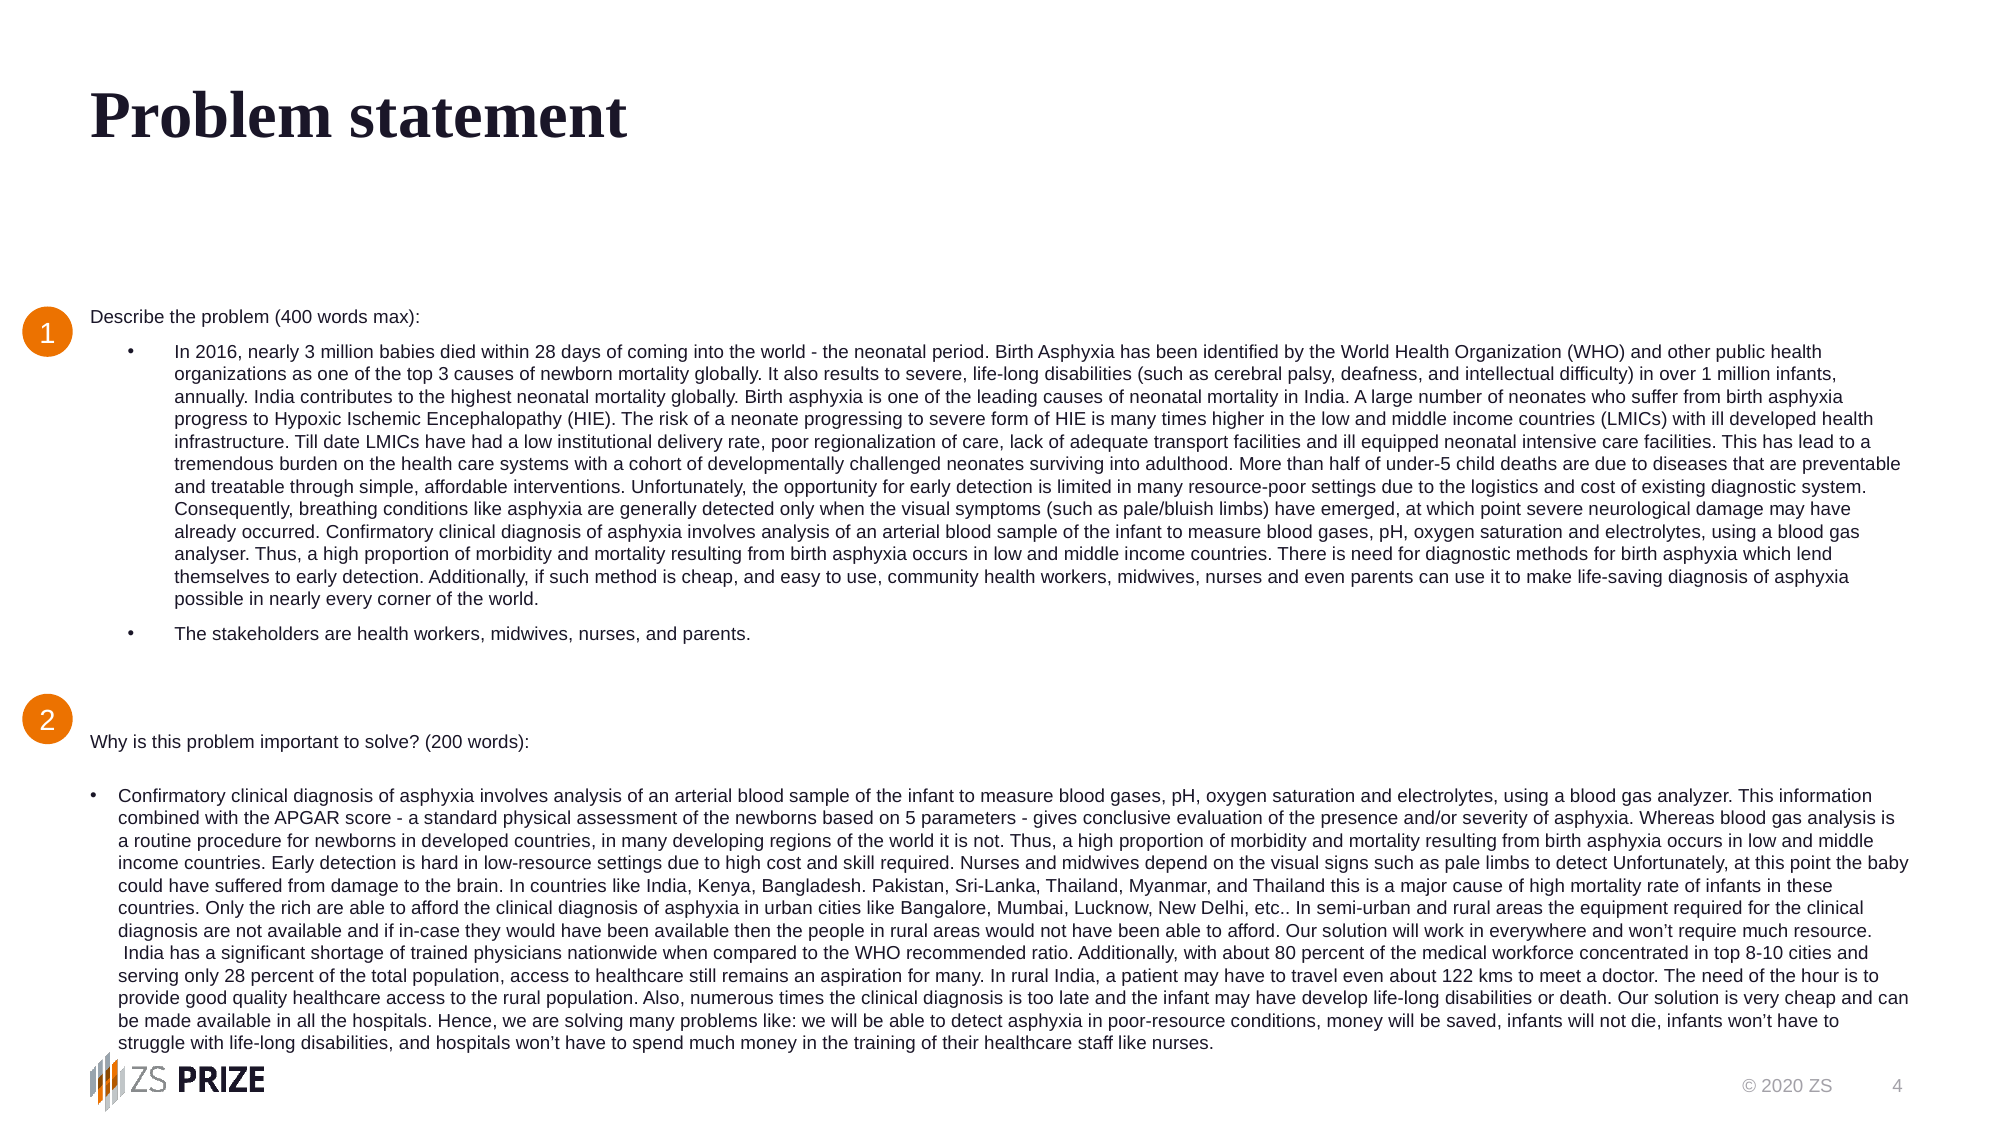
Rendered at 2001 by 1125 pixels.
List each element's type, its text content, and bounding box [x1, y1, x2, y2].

title Problem statement [90, 70, 1910, 152]
list Describe the problem (400 words max): In 2016, nearly 3 million babies died within 28 days of coming into the world - the neonatal period. Birth Asphyxia has been identified by the World Health Organization (WHO) and other public health organizations as one of the top 3 causes of newborn mortality globally. It also results to severe, life-long disabilities (such as cerebral palsy, deafness, and intellectual difficulty) in over 1 million infants, annually. India contributes to the highest neonatal mortality globally. Birth asphyxia is one of the leading causes of neonatal mortality in India. A large number of neonates who suffer from birth asphyxia progress to Hypoxic Ischemic Encephalopathy (HIE). The risk of a neonate progressing to severe form of HIE is many times higher in the low and middle income countries (LMICs) with ill developed health infrastructure. Till date LMICs have had a low institutional delivery rate, poor regionalization of care, lack of adequate transport facilities and ill equipped neonatal intensive care facilities. This has lead to a tremendous burden on the health care systems with a cohort of developmentally challenged neonates surviving into adulthood. More than half of under-5 child deaths are due to diseases that are preventable and treatable through simple, affordable interventions. Unfortunately, the opportunity for early detection is limited in many resource-poor settings due to the logistics and cost of existing diagnostic system. Consequently, breathing conditions like asphyxia are generally detected only when the visual symptoms (such as pale/bluish limbs) have emerged, at which point severe neurological damage may have already occurred. Confirmatory clinical diagnosis of asphyxia involves analysis of an arterial blood sample of the infant to measure blood gases, pH, oxygen saturation and electrolytes, using a blood gas analyser. Thus, a high proportion of morbidity and mortality resulting from birth asphyxia occurs in low and middle income countries. There is need for diagnostic methods for birth asphyxia which lend themselves to early detection. Additionally, if such method is cheap, and easy to use, community health workers, midwives, nurses and even parents can use it to make life-saving diagnosis of asphyxia possible in nearly every corner of the world. The stakeholders are health workers, midwives, nurses, and parents. Why is this problem important to solve? (200 words): Confirmatory clinical diagnosis of asphyxia involves analysis of an arterial blood sample of the infant to measure blood gases, pH, oxygen saturation and electrolytes, using a blood gas analyzer. This information combined with the APGAR score - a standard physical assessment of the newborns based on 5 parameters - gives conclusive evaluation of the presence and/or severity of asphyxia. Whereas blood gas analysis is a routine procedure for newborns in developed countries, in many developing regions of the world it is not. Thus, a high proportion of morbidity and mortality resulting from birth asphyxia occurs in low and middle income countries. Early detection is hard in low-resource settings due to high cost and skill required. Nurses and midwives depend on the visual signs such as pale limbs to detect Unfortunately, at this point the baby could have suffered from damage to the brain. In countries like India, Kenya, Bangladesh. Pakistan, Sri-Lanka, Thailand, Myanmar, and Thailand this is a major cause of high mortality rate of infants in these countries. Only the rich are able to afford the clinical diagnosis of asphyxia in urban cities like Bangalore, Mumbai, Lucknow, New Delhi, etc.. In semi-urban and rural areas the equipment required for the clinical diagnosis are not available and if in-case they would have been available then the people in rural areas would not have been able to afford. Our solution will work in everywhere and won’t require much resource. India has a significant shortage of trained physicians nationwide when compared to the WHO recommended ratio. Additionally, with about 80 percent of the medical workforce concentrated in top 8-10 cities and serving only 28 percent of the total population, access to healthcare still remains an aspiration for many. In rural India, a patient may have to travel even about 122 kms to meet a doctor. The need of the hour is to provide good quality healthcare access to the rural population. Also, numerous times the clinical diagnosis is too late and the infant may have develop life-long disabilities or death. Our solution is very cheap and can be made available in all the hospitals. Hence, we are solving many problems like: we will be able to detect asphyxia in poor-resource conditions, money will be saved, infants will not die, infants won’t have to struggle with life-long disabilities, and hospitals won’t have to spend much money in the training of their healthcare staff like nurses. [90, 304, 1910, 1125]
text_box 1 [22, 306, 73, 357]
text_box 2 [22, 693, 73, 745]
